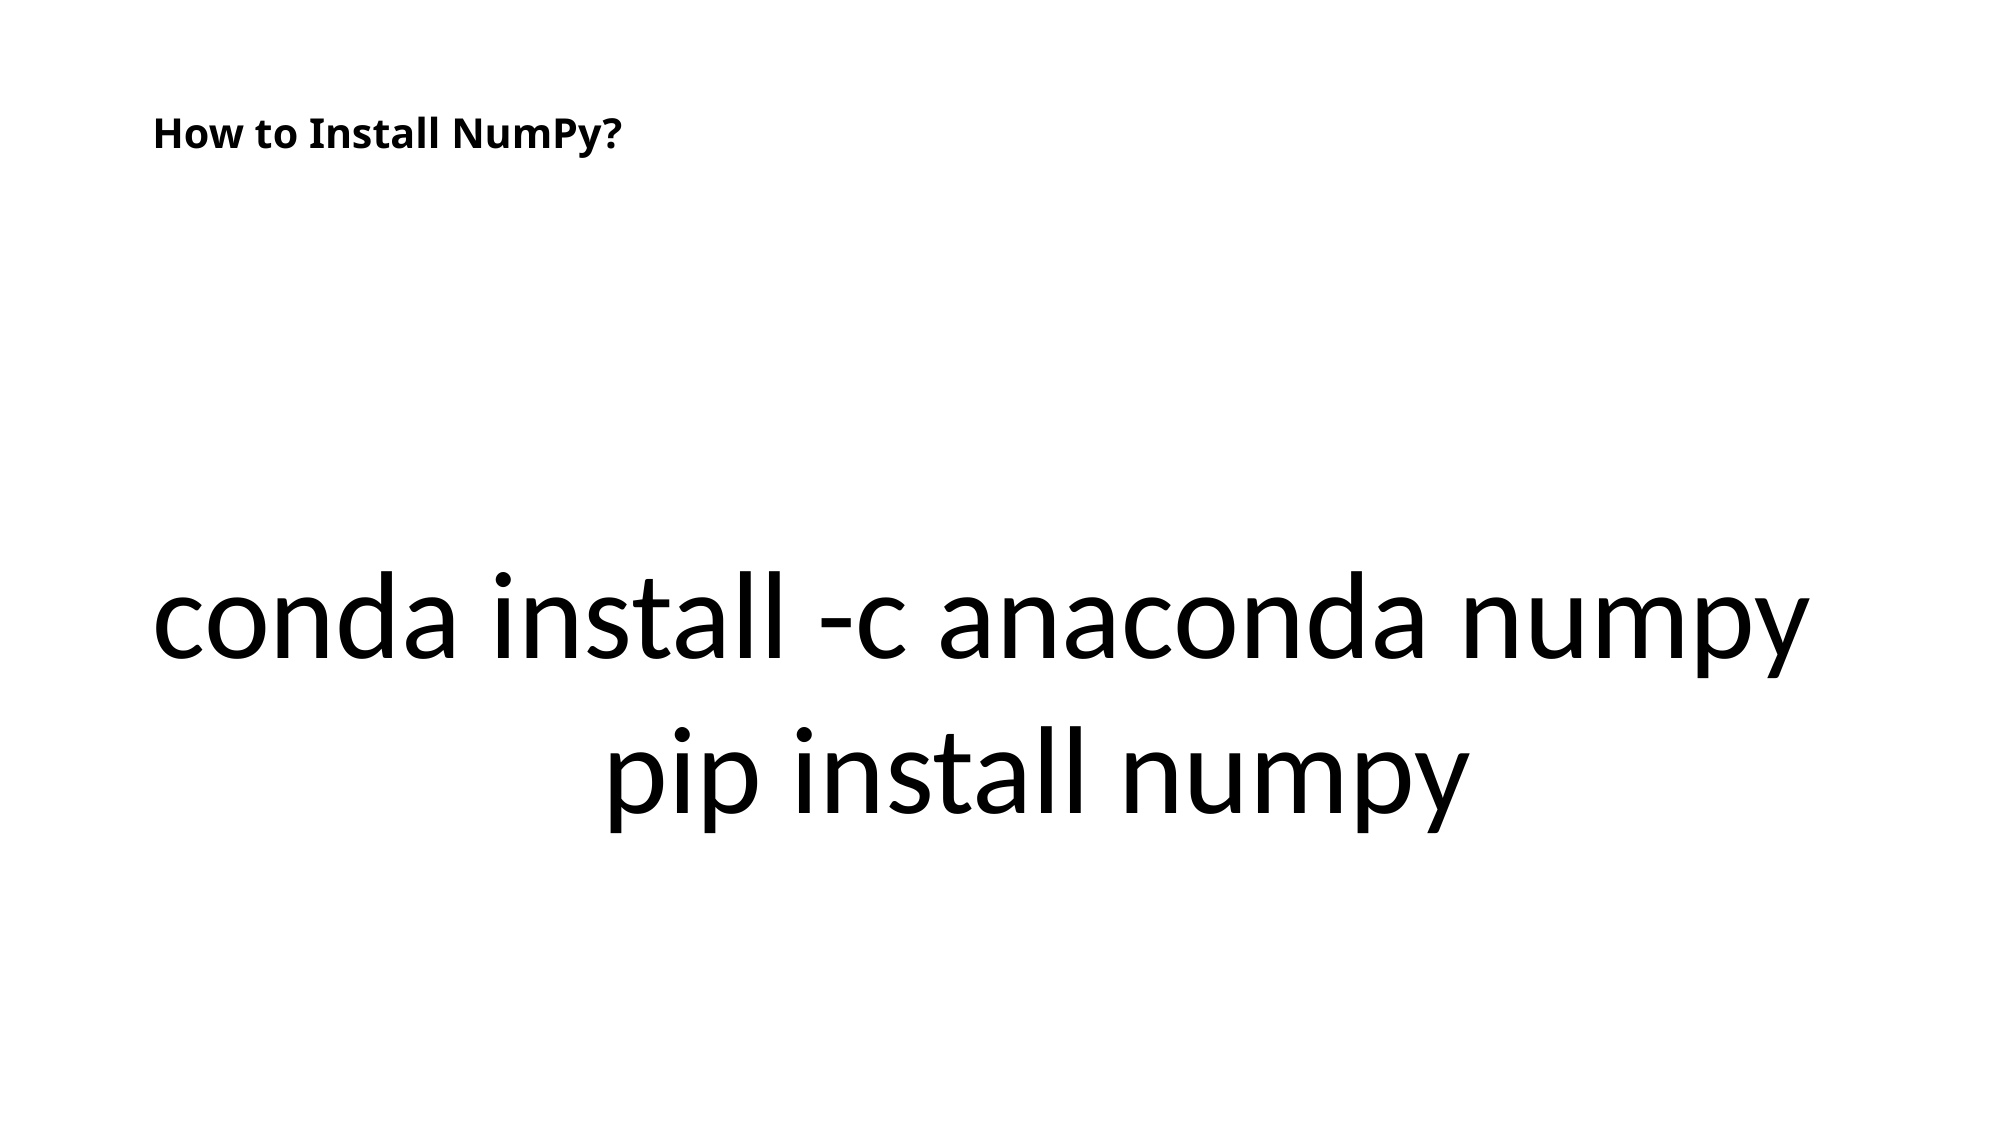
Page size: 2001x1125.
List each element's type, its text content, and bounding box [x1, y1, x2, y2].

list conda install -c anaconda numpy pip install numpy [137, 216, 1863, 1014]
title How to Install NumPy? [137, 59, 1863, 216]
